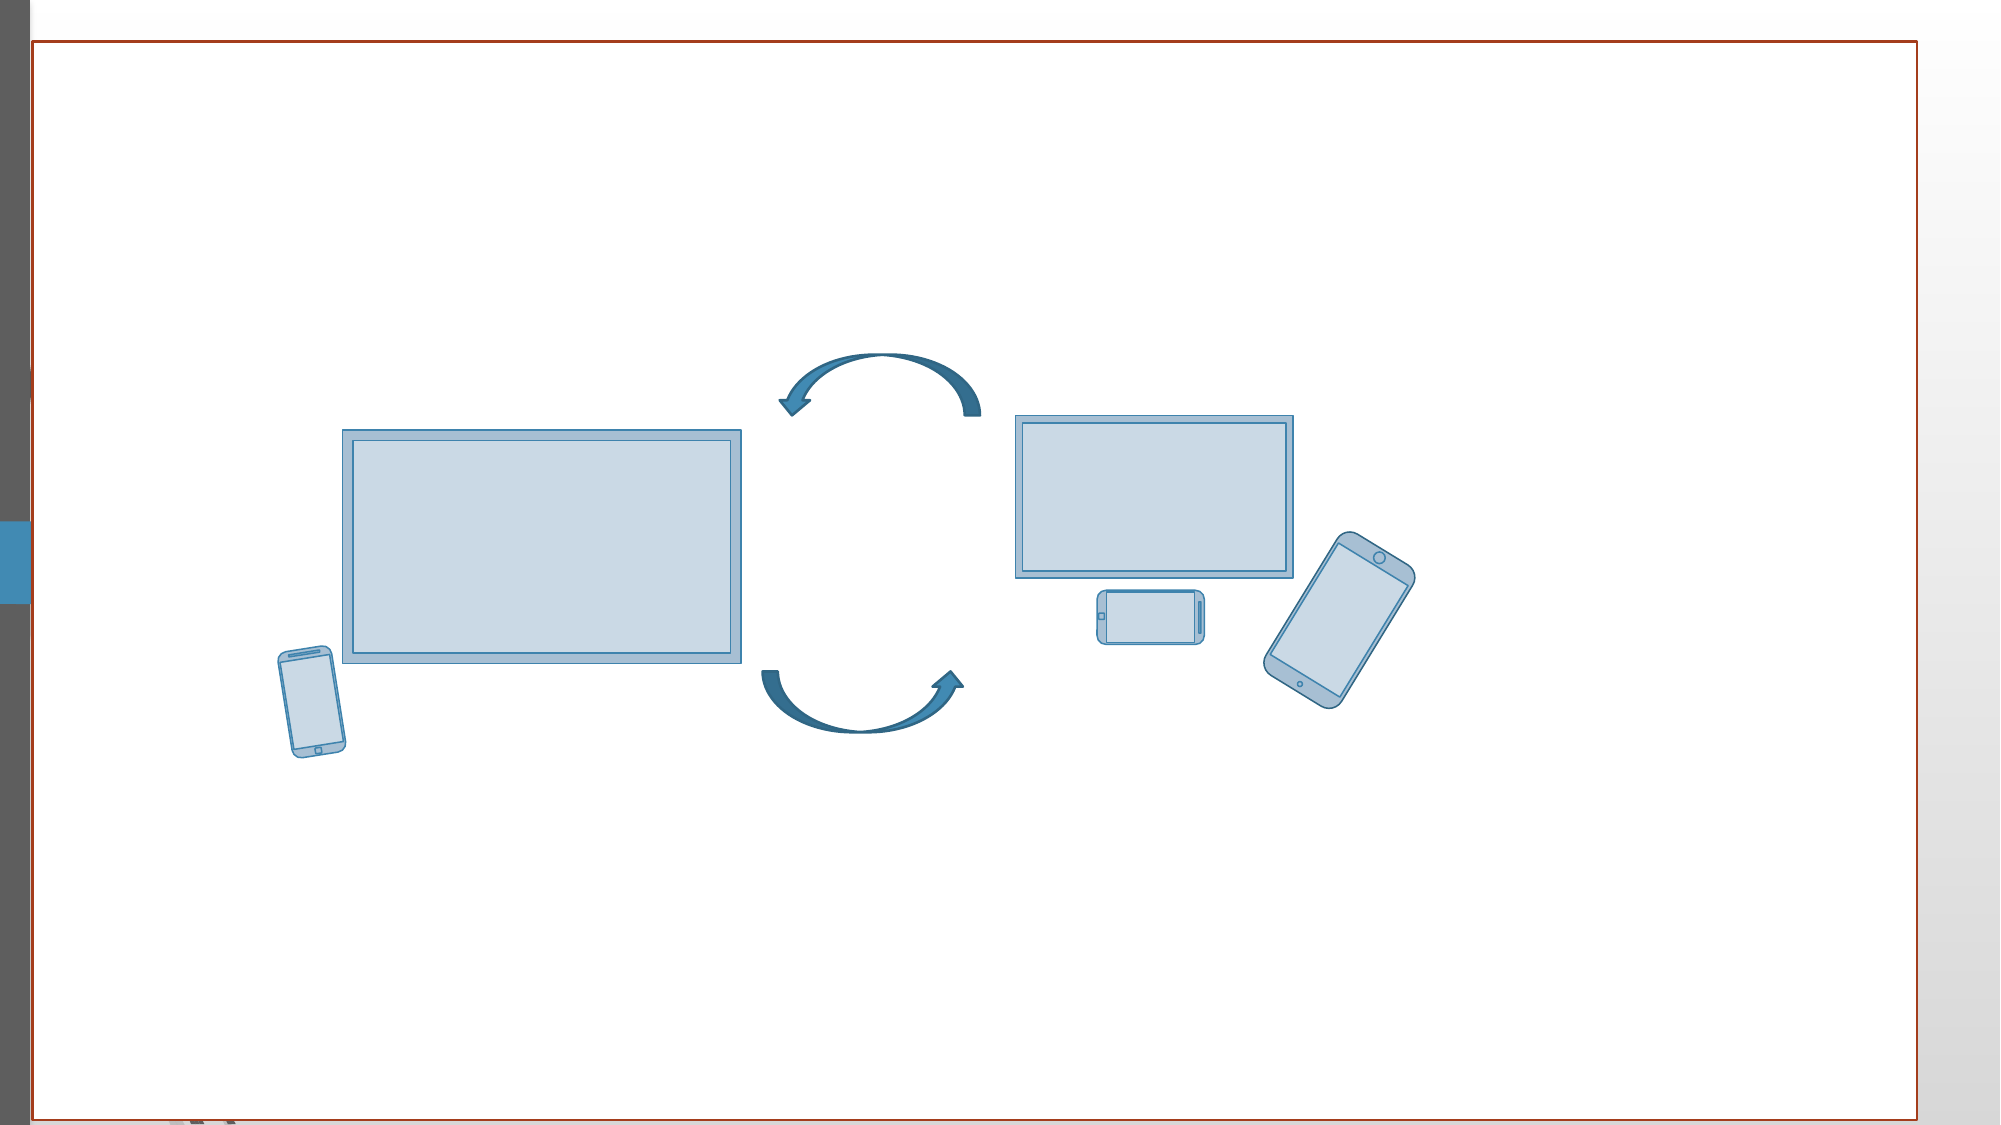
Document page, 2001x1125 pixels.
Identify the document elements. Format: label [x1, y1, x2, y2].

text_box [761, 670, 965, 734]
text_box [257, 674, 366, 730]
text_box [1256, 575, 1423, 665]
text_box [1015, 415, 1294, 579]
text_box [778, 353, 982, 417]
text_box [31, 40, 1918, 1121]
text_box [1096, 589, 1205, 645]
text_box [342, 429, 742, 664]
